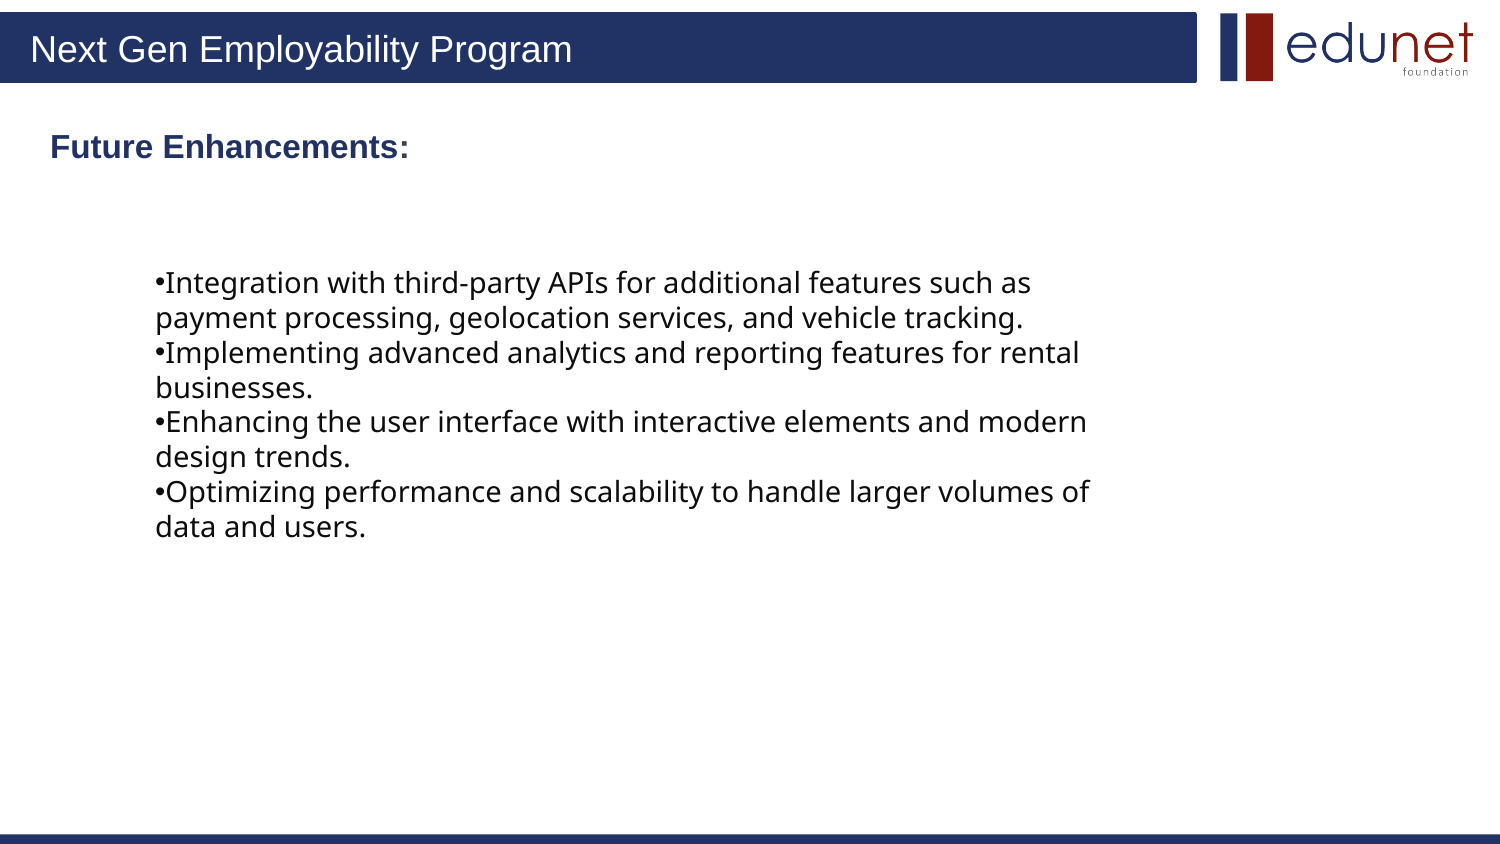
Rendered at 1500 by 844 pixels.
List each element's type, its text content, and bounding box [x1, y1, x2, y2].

title Future Enhancements: [34, 117, 1418, 209]
picture [1279, 14, 1482, 83]
text_box Integration with third-party APIs for additional features such as payment processing, geolocation services, and vehicle tracking. Implementing advanced analytics and reporting features for rental businesses. Enhancing the user interface with interactive elements and modern design trends. Optimizing performance and scalability to handle larger volumes of data and users. [140, 256, 1125, 552]
